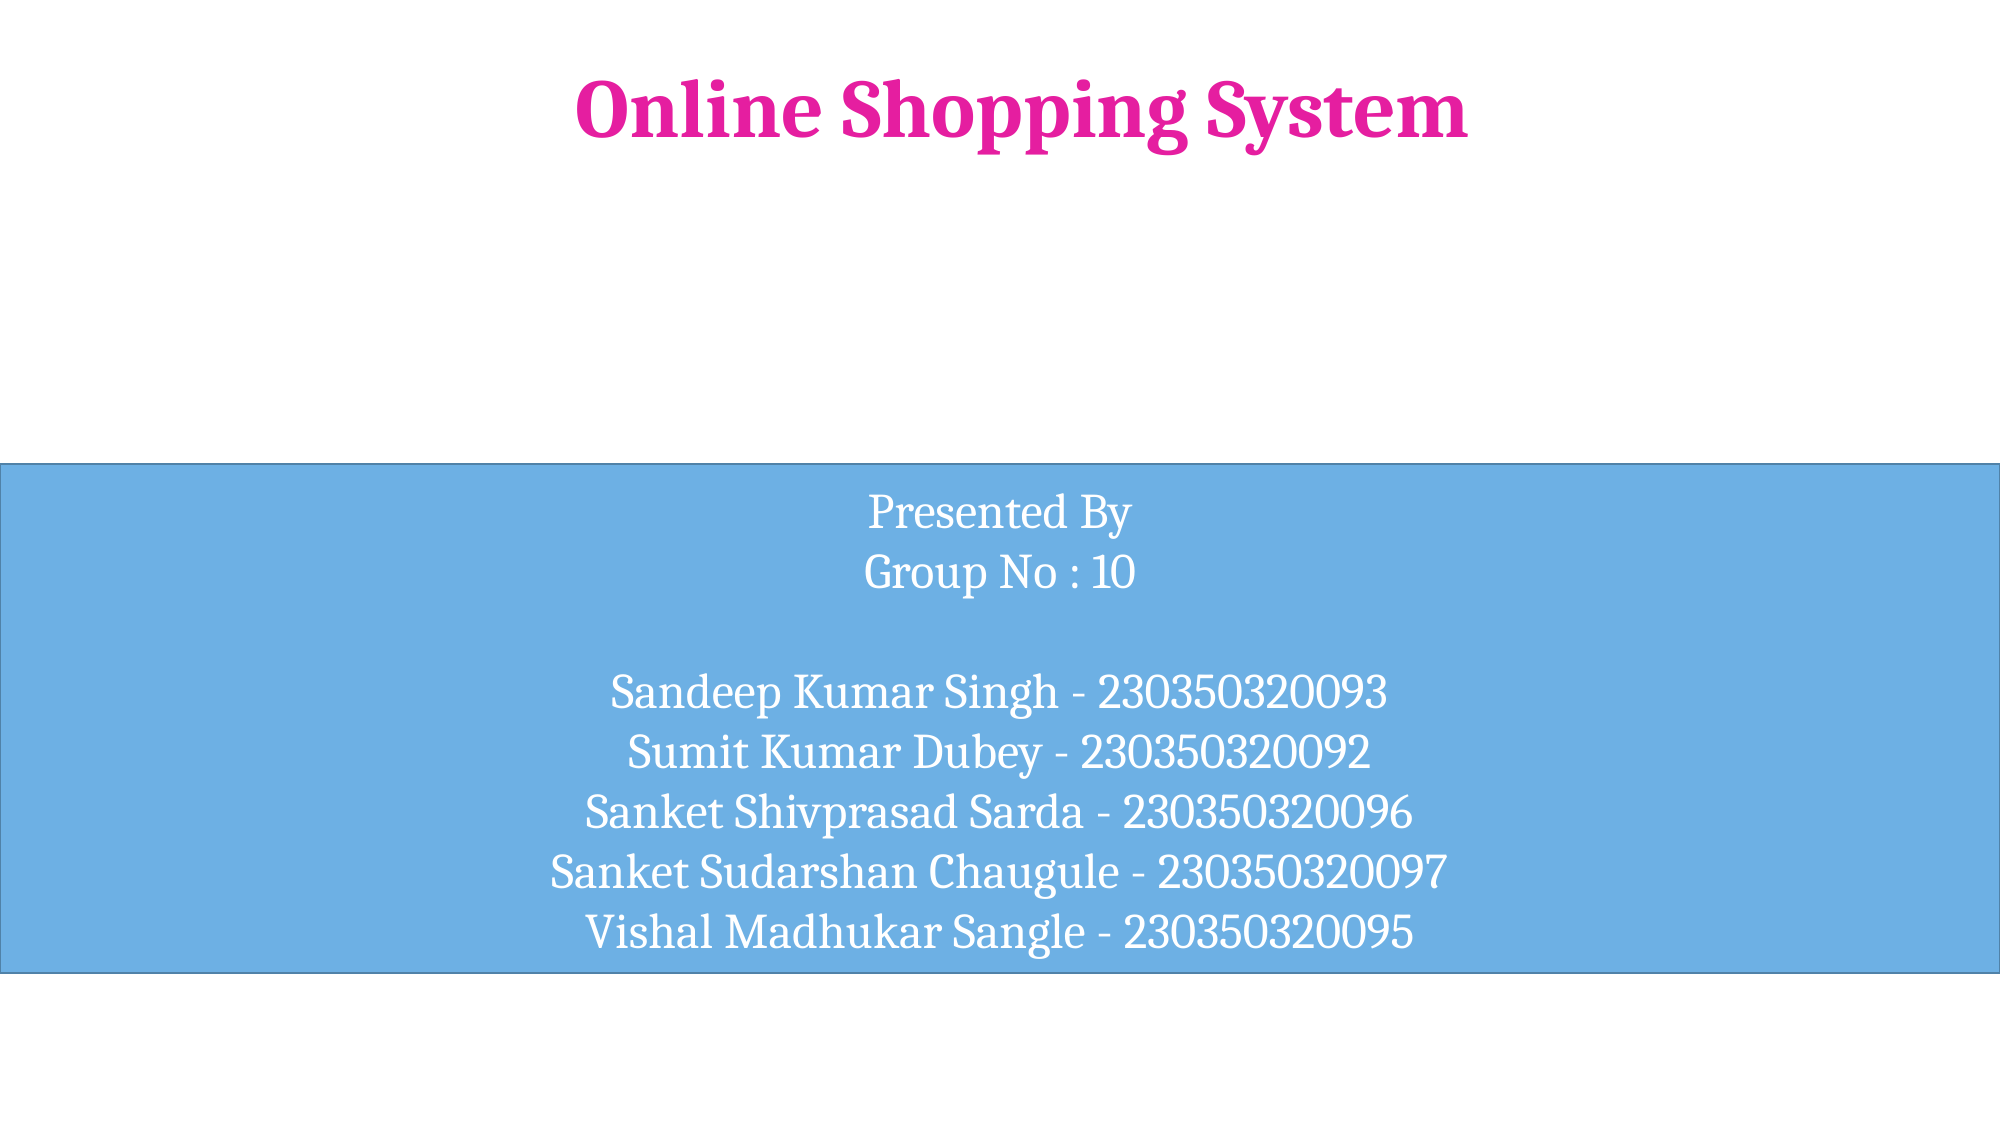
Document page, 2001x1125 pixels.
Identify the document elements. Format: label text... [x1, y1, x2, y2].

text_box Online Shopping System [378, 46, 1669, 162]
text_box Presented By Group No : 10 Sandeep Kumar Singh - 230350320093 Sumit Kumar Dubey - 230350320092 Sanket Shivprasad Sarda - 230350320096 Sanket Sudarshan Chaugule - 230350320097 Vishal Madhukar Sangle - 230350320095 [0, 463, 2000, 974]
